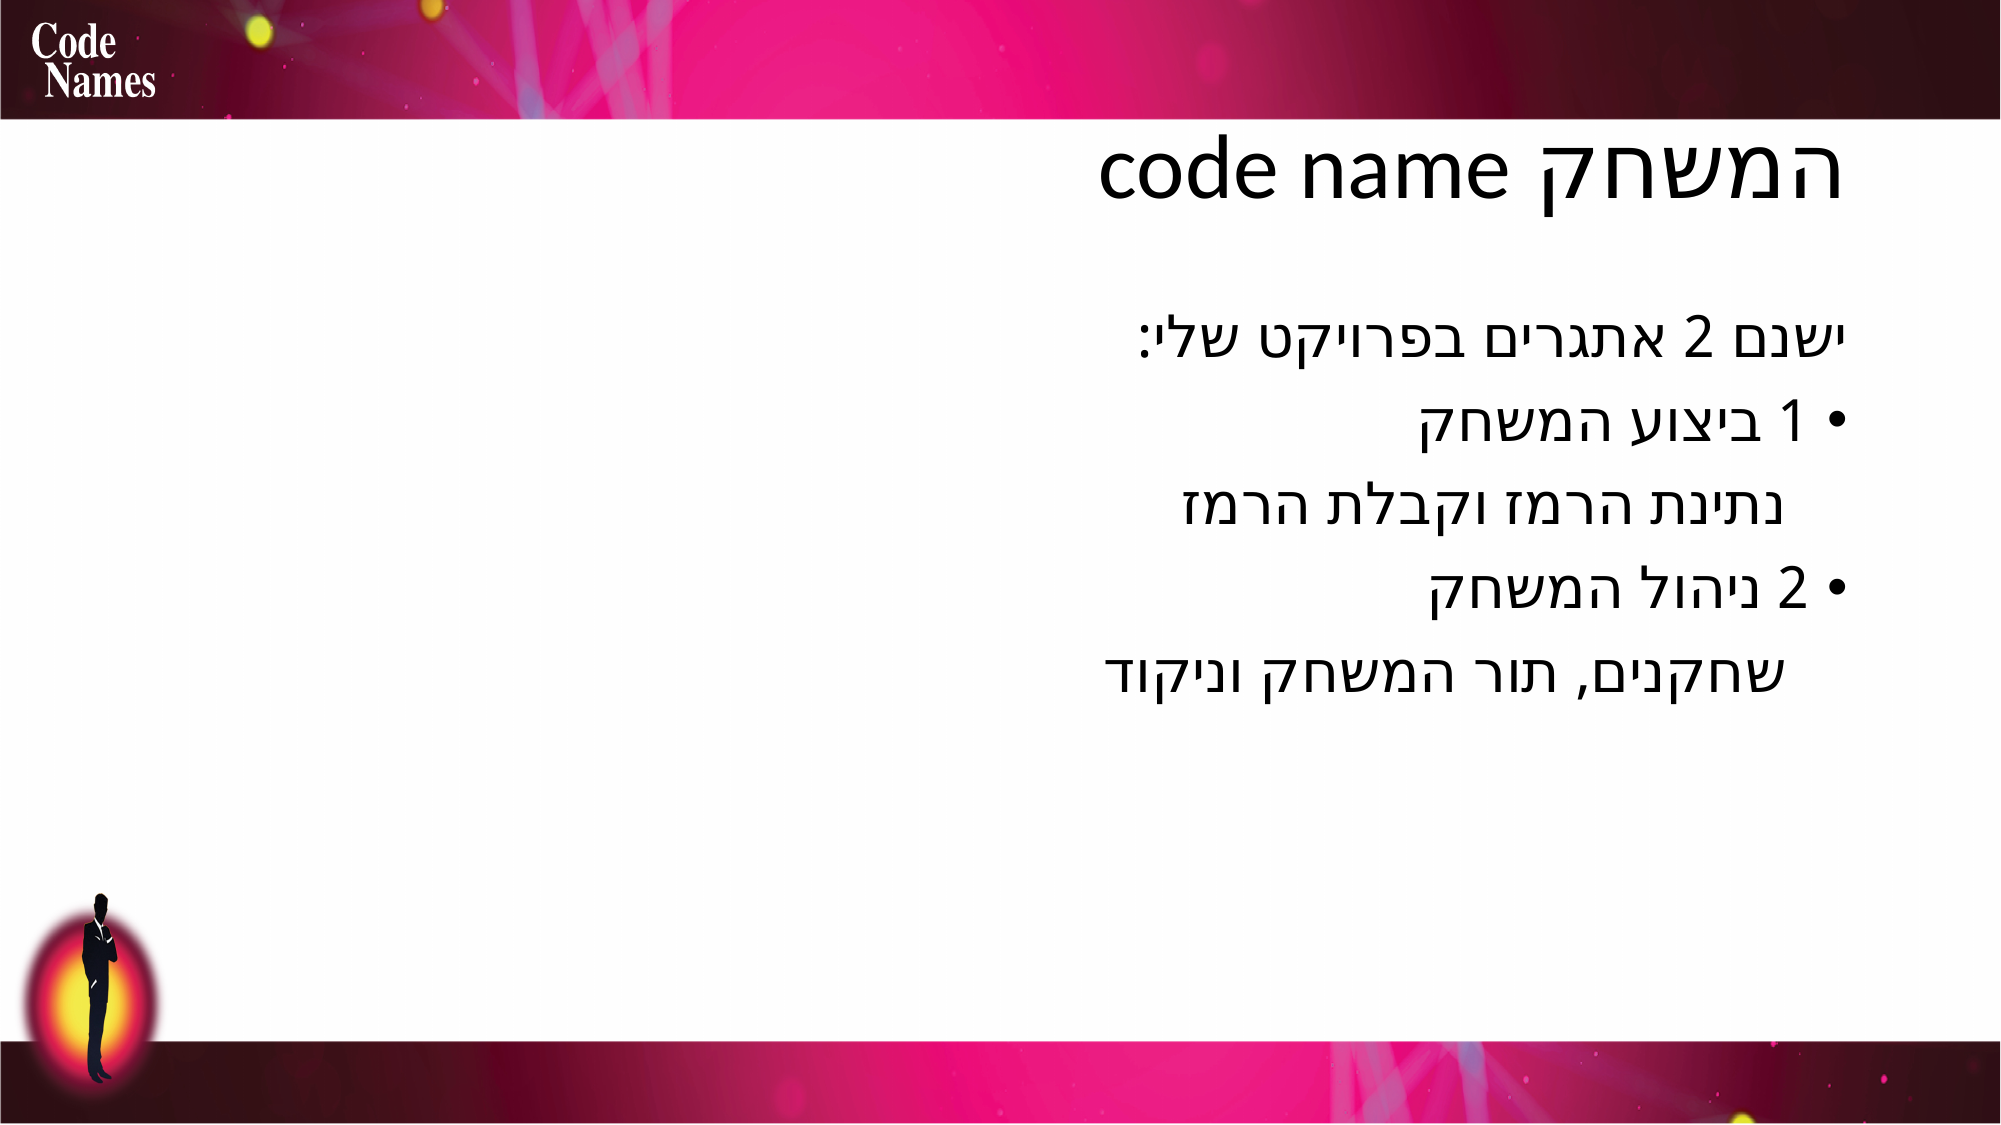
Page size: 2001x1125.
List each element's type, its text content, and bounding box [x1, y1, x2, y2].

list ישנם 2 אתגרים בפרויקט שלי: 1 ביצוע המשחק נתינת הרמז וקבלת הרמז 2 ניהול המשחק שחקנים, תור המשחק וניקוד [137, 299, 1863, 1014]
title המשחק code name [137, 59, 1863, 278]
picture [0, 0, 2001, 1125]
